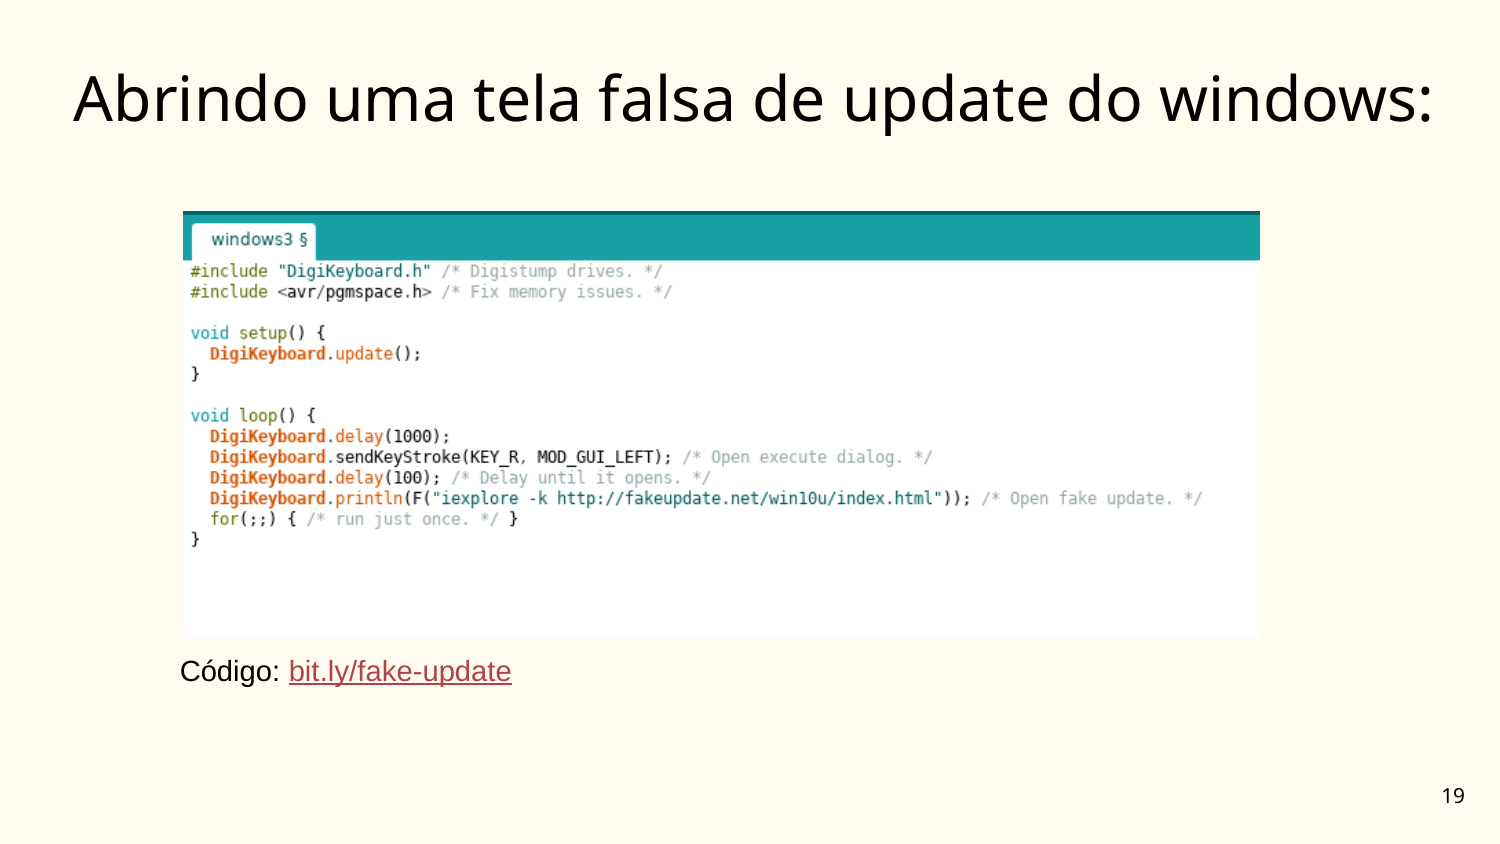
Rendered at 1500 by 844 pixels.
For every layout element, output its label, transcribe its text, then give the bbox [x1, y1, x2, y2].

text_box Código: bit.ly/fake-update [164, 637, 1419, 694]
picture [182, 210, 1261, 638]
slide_number ‹#› [1389, 764, 1480, 830]
title Abrindo uma tela falsa de update do windows: [58, 44, 1457, 145]
